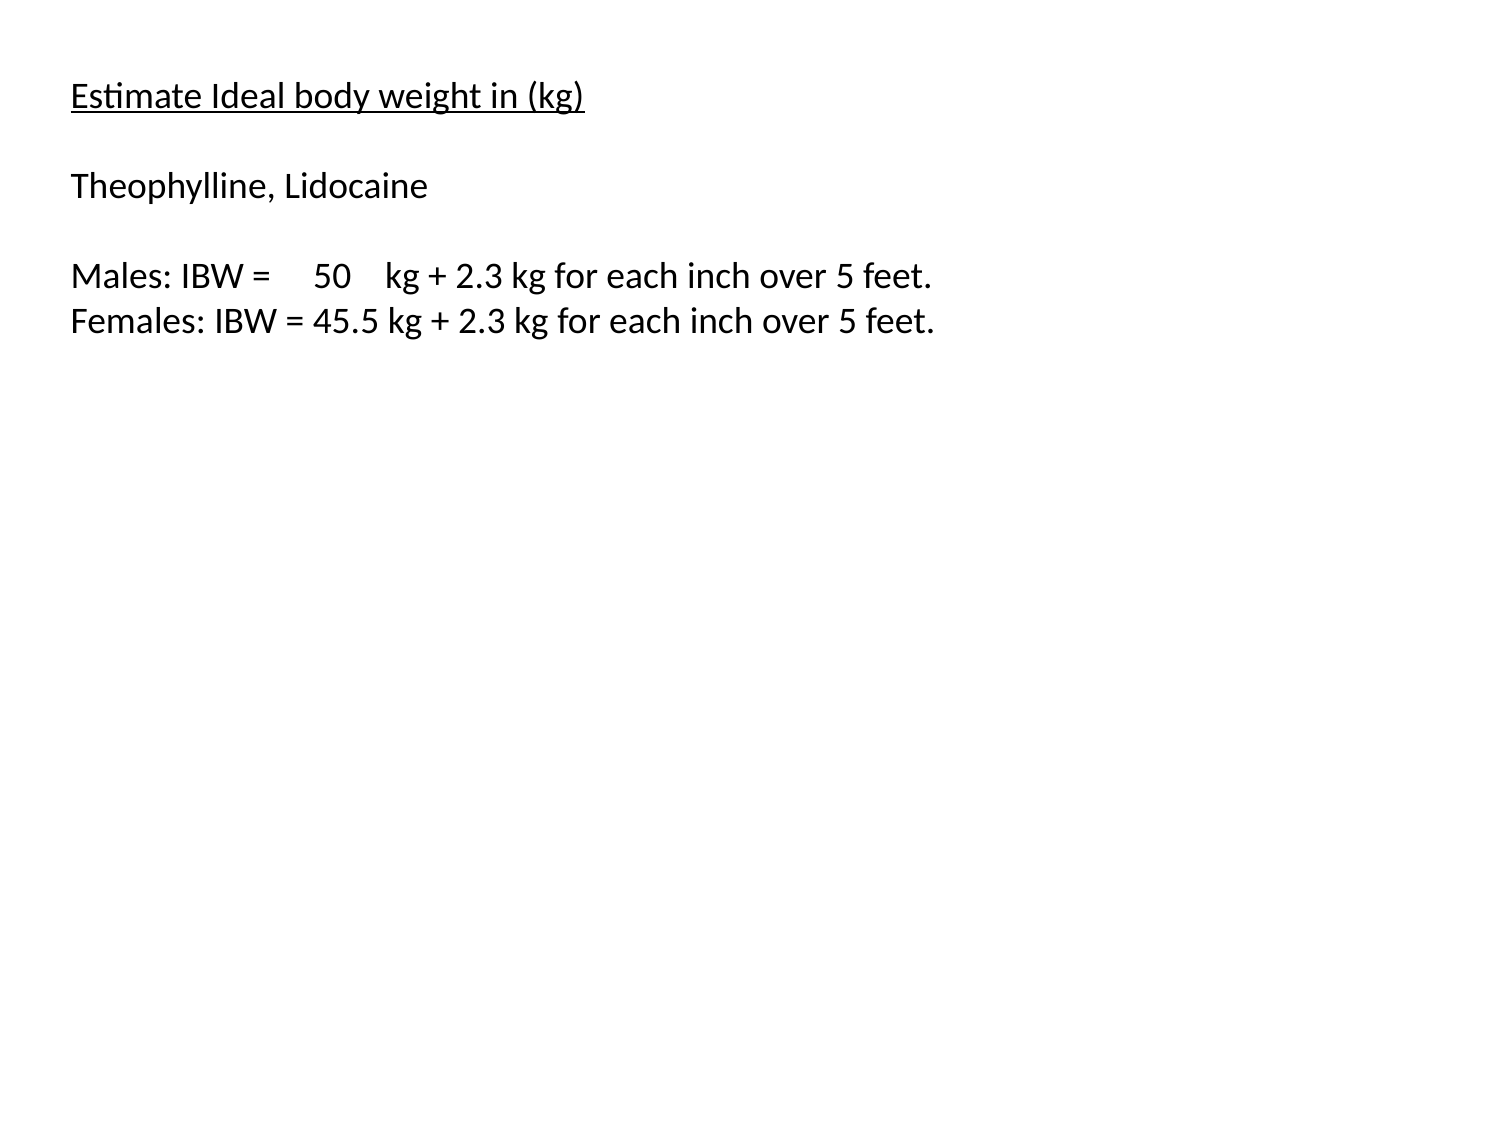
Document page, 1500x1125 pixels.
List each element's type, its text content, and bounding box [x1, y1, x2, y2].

text_box Estimate Ideal body weight in (kg) Theophylline, Lidocaine Males: IBW = 50 kg + 2.3 kg for each inch over 5 feet. Females: IBW = 45.5 kg + 2.3 kg for each inch over 5 feet. [55, 63, 1291, 349]
